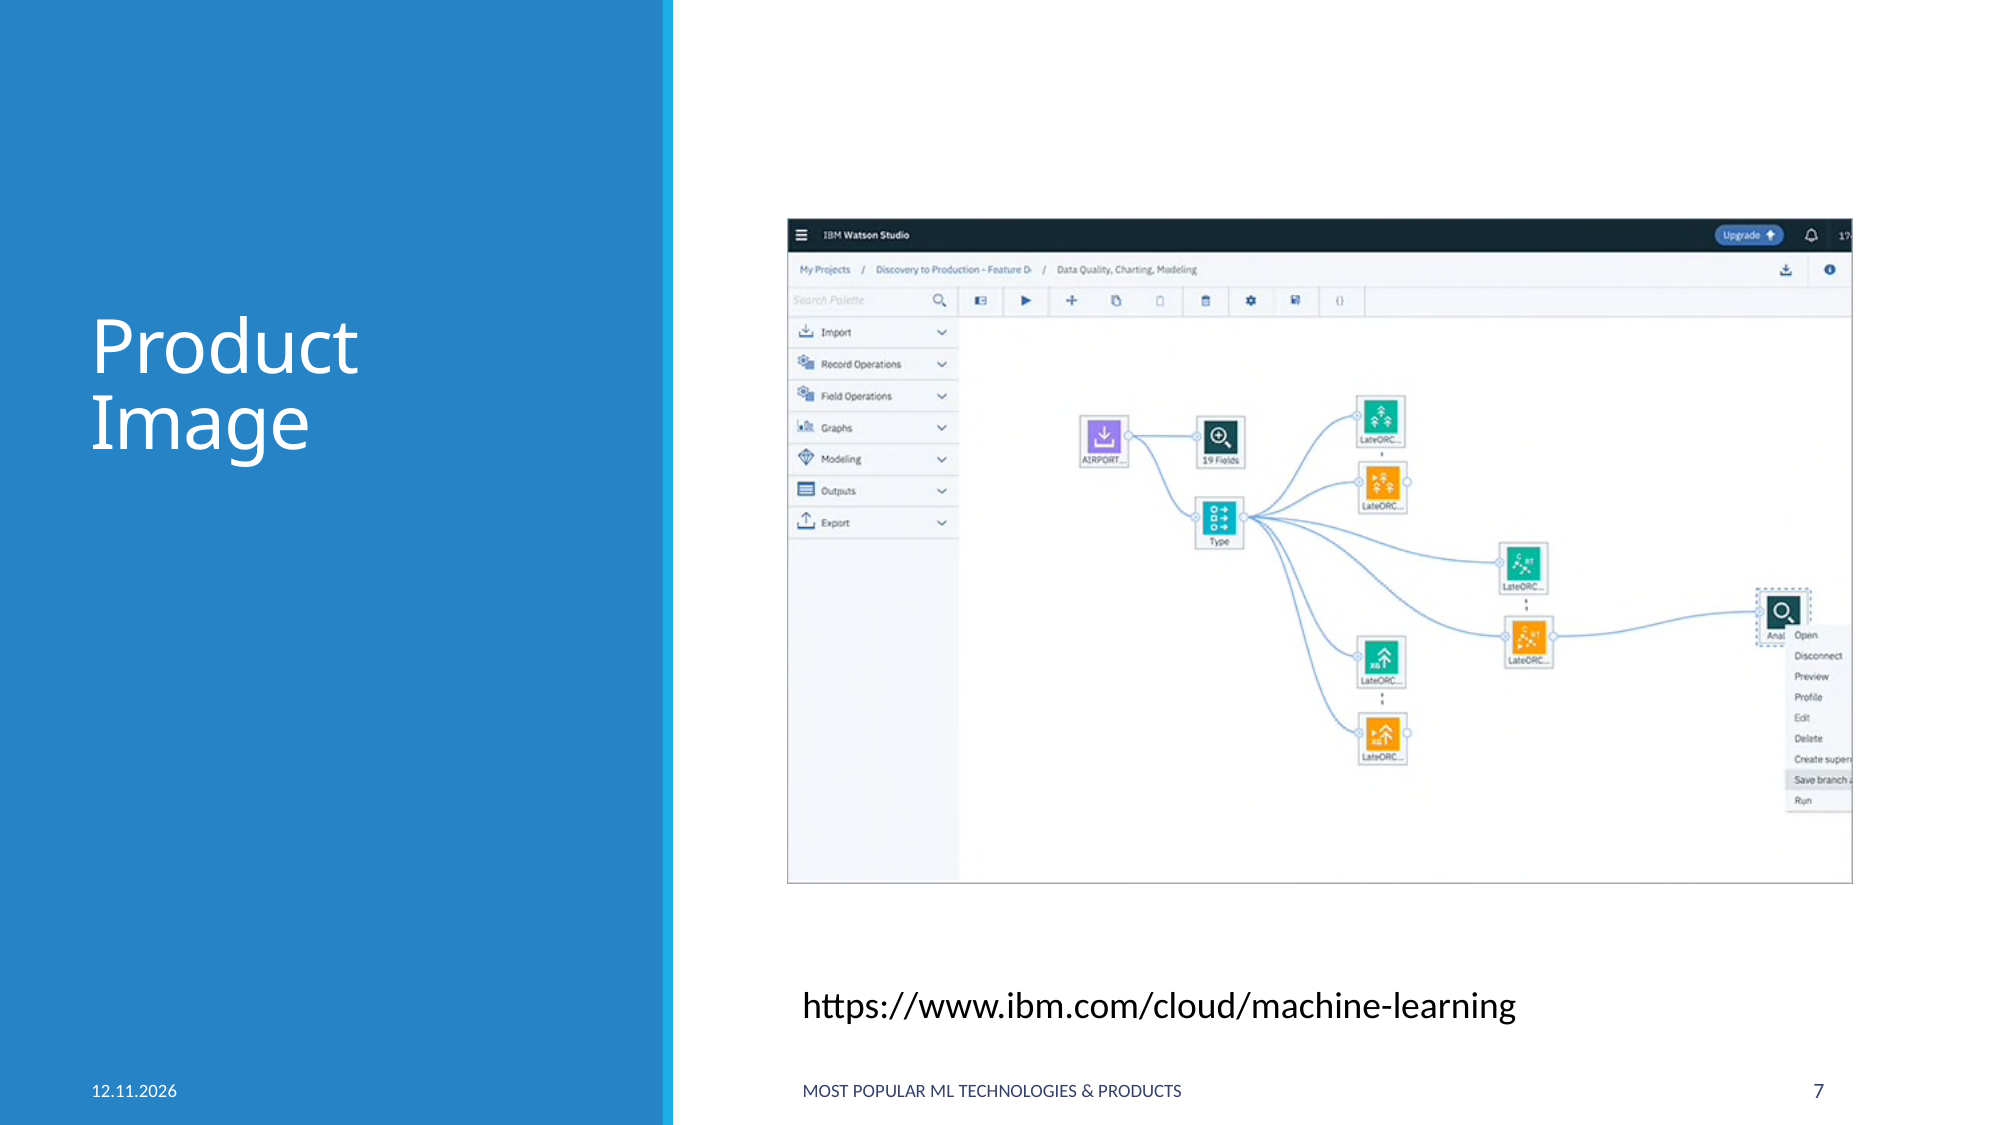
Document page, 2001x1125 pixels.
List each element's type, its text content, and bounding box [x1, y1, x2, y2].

footer Most Popular ML Technologies & Products [787, 1059, 1550, 1120]
title Product Image [75, 97, 600, 473]
slide_number 7 [1624, 1059, 1840, 1120]
text_box https://www.ibm.com/cloud/machine-learning [787, 973, 2000, 1034]
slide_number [76, 1059, 506, 1120]
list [786, 217, 1854, 885]
